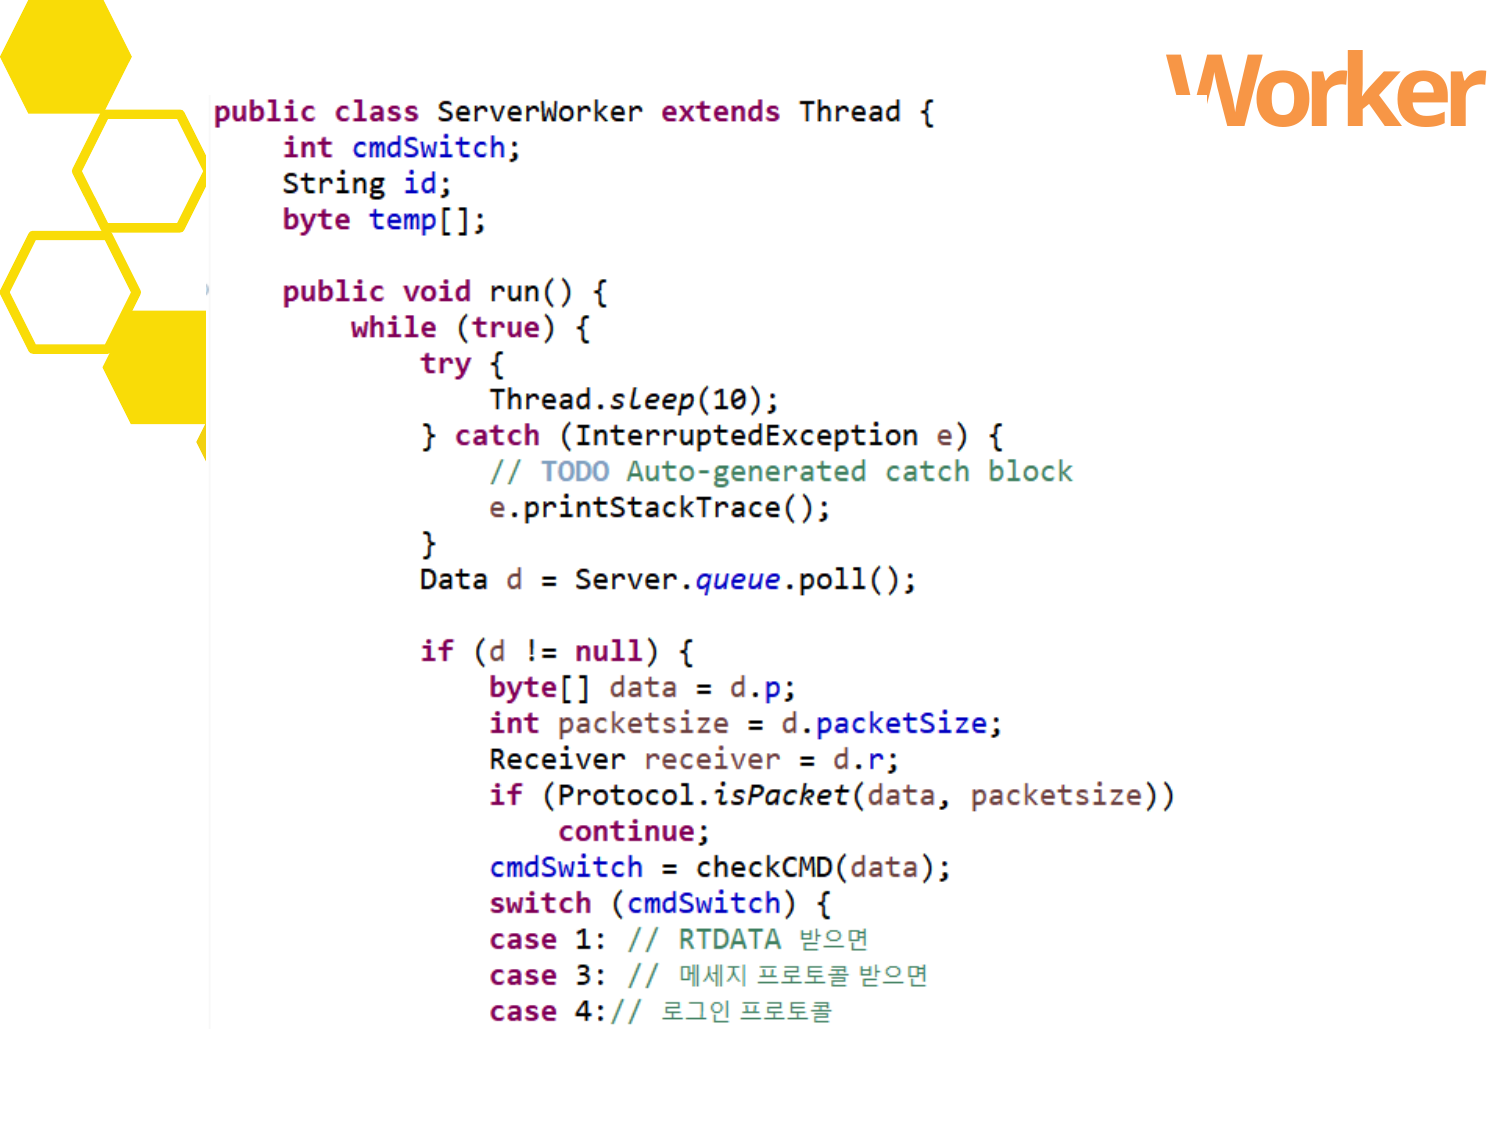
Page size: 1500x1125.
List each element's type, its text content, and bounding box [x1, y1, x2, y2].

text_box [0, 0, 329, 500]
picture [205, 95, 1207, 1029]
text_box Worker [1151, 19, 1500, 154]
